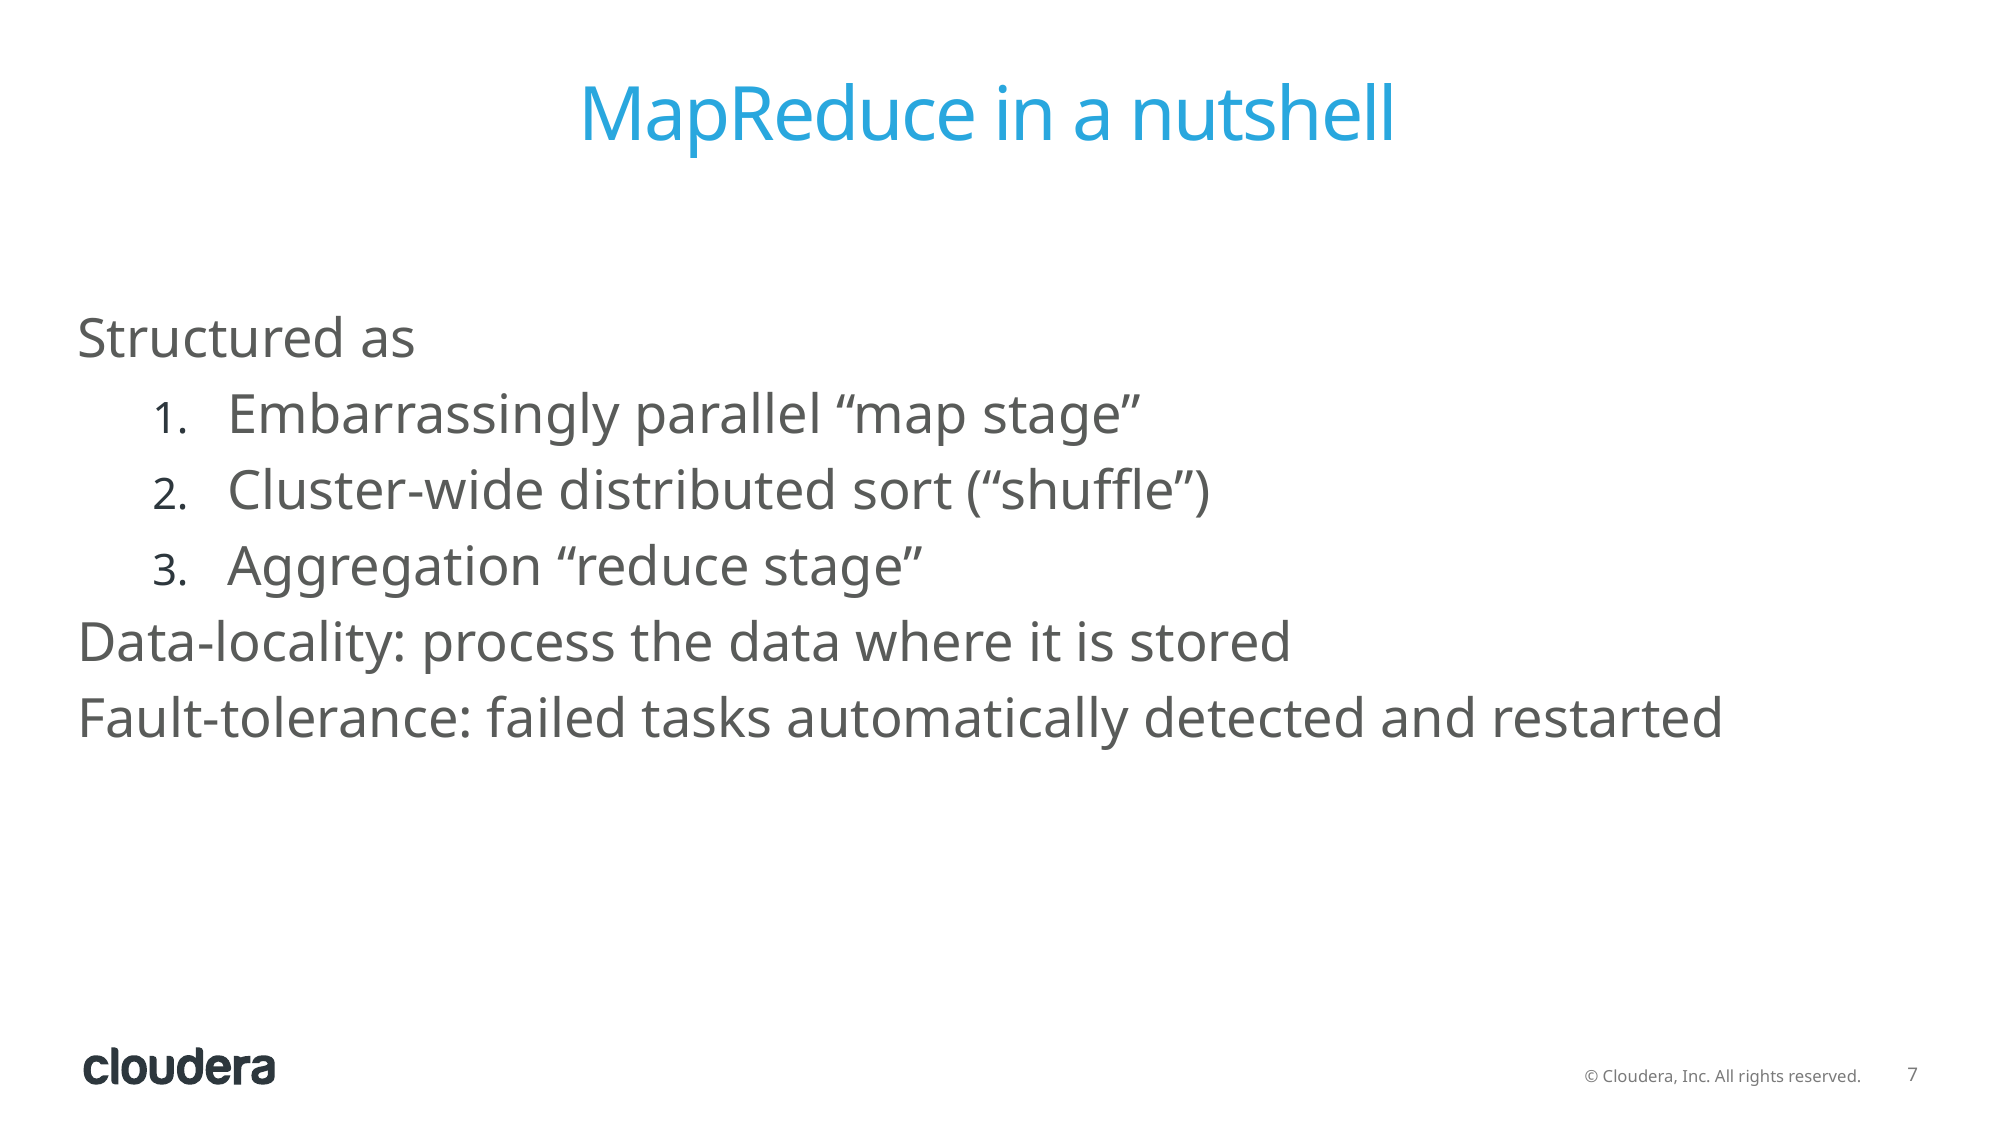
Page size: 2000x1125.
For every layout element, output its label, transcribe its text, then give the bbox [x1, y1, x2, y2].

list Structured as Embarrassingly parallel “map stage” Cluster-wide distributed sort (“shuffle”) Aggregation “reduce stage” Data-locality: process the data where it is stored Fault-tolerance: failed tasks automatically detected and restarted [62, 295, 1919, 1023]
title MapReduce in a nutshell [60, 75, 1916, 205]
